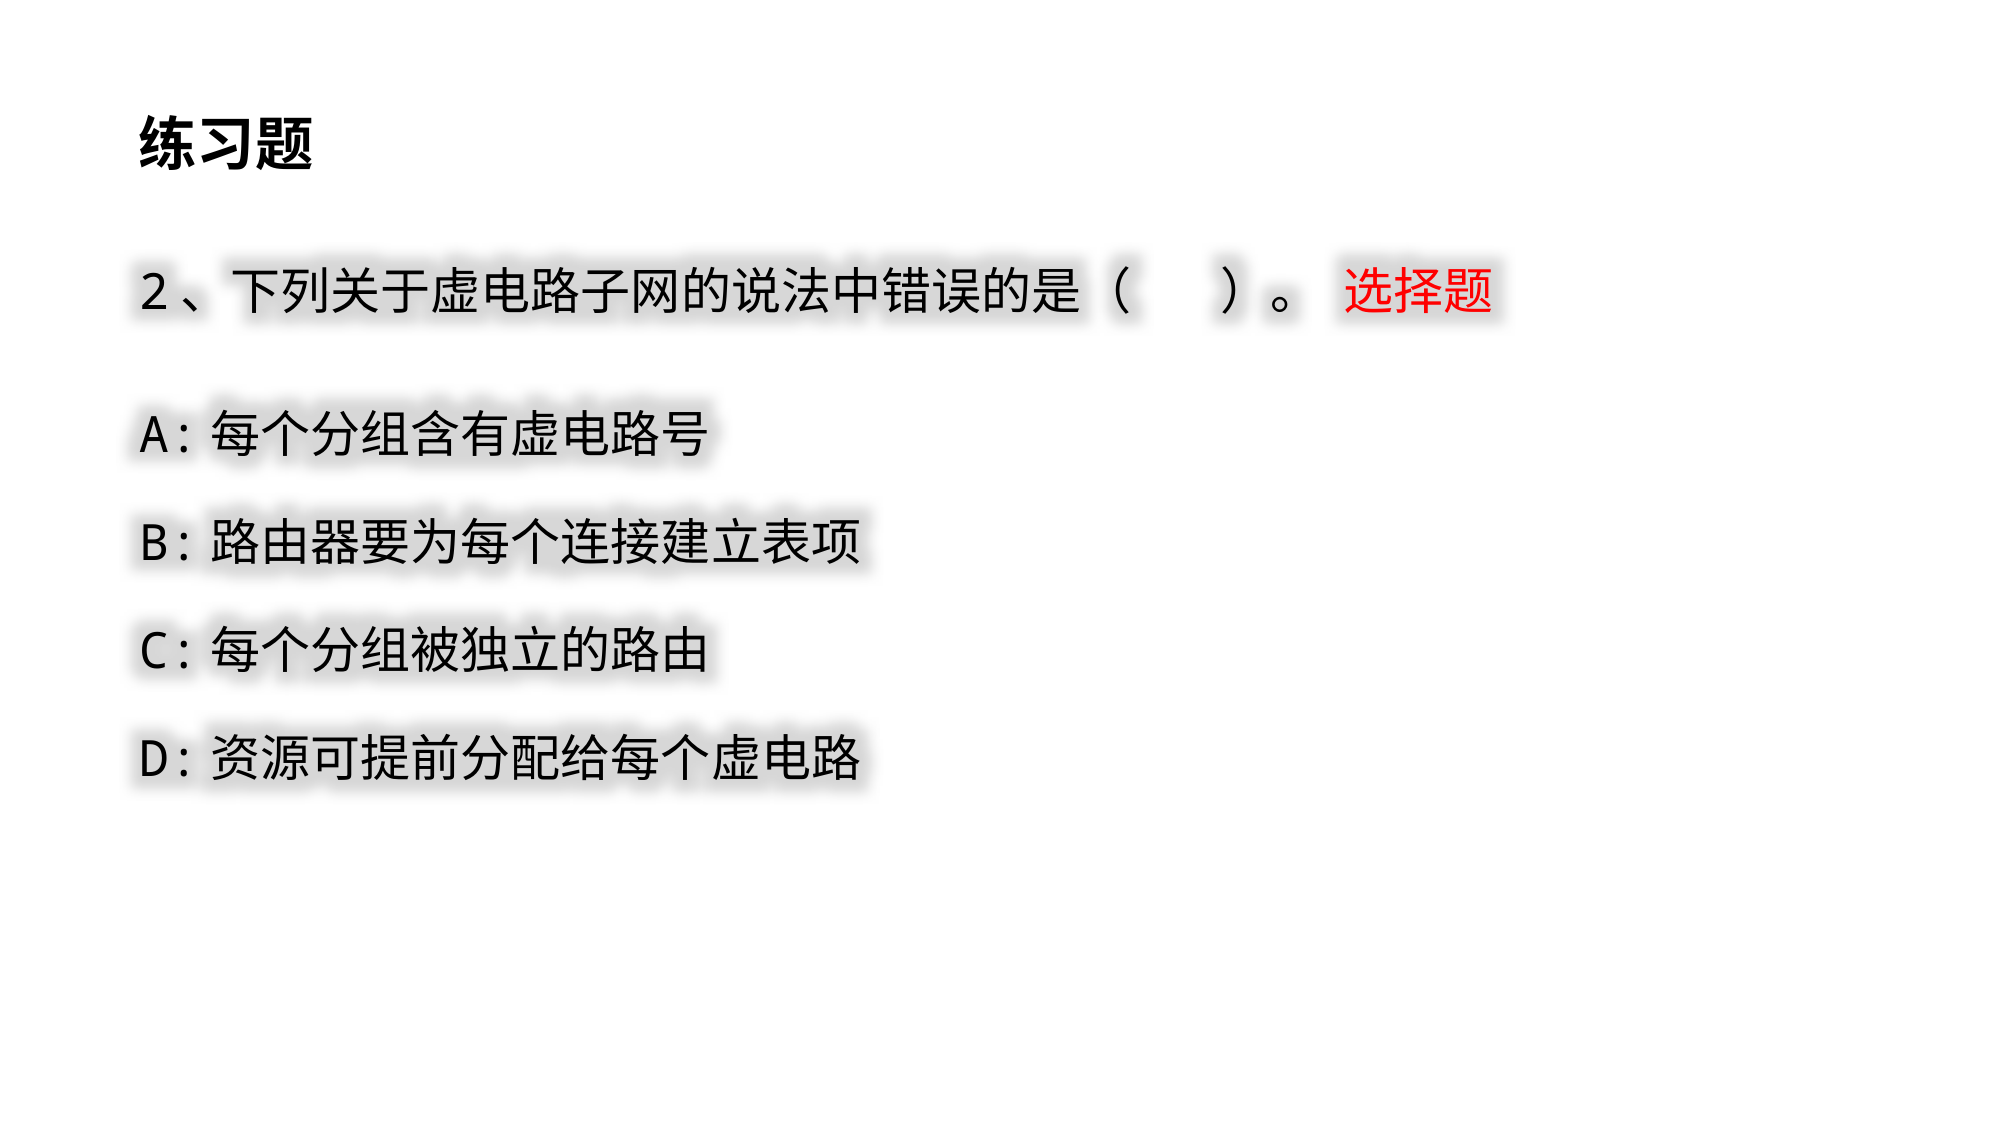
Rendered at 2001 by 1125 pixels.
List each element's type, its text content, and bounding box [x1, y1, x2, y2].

text_box 2、下列关于虚电路子网的说法中错误的是（ ）。 选择题 A:每个分组含有虚电路号 B:路由器要为每个连接建立表项 C:每个分组被独立的路由 D:资源可提前分配给每个虚电路 [120, 219, 1839, 1047]
text_box 练习题 [120, 97, 1568, 187]
